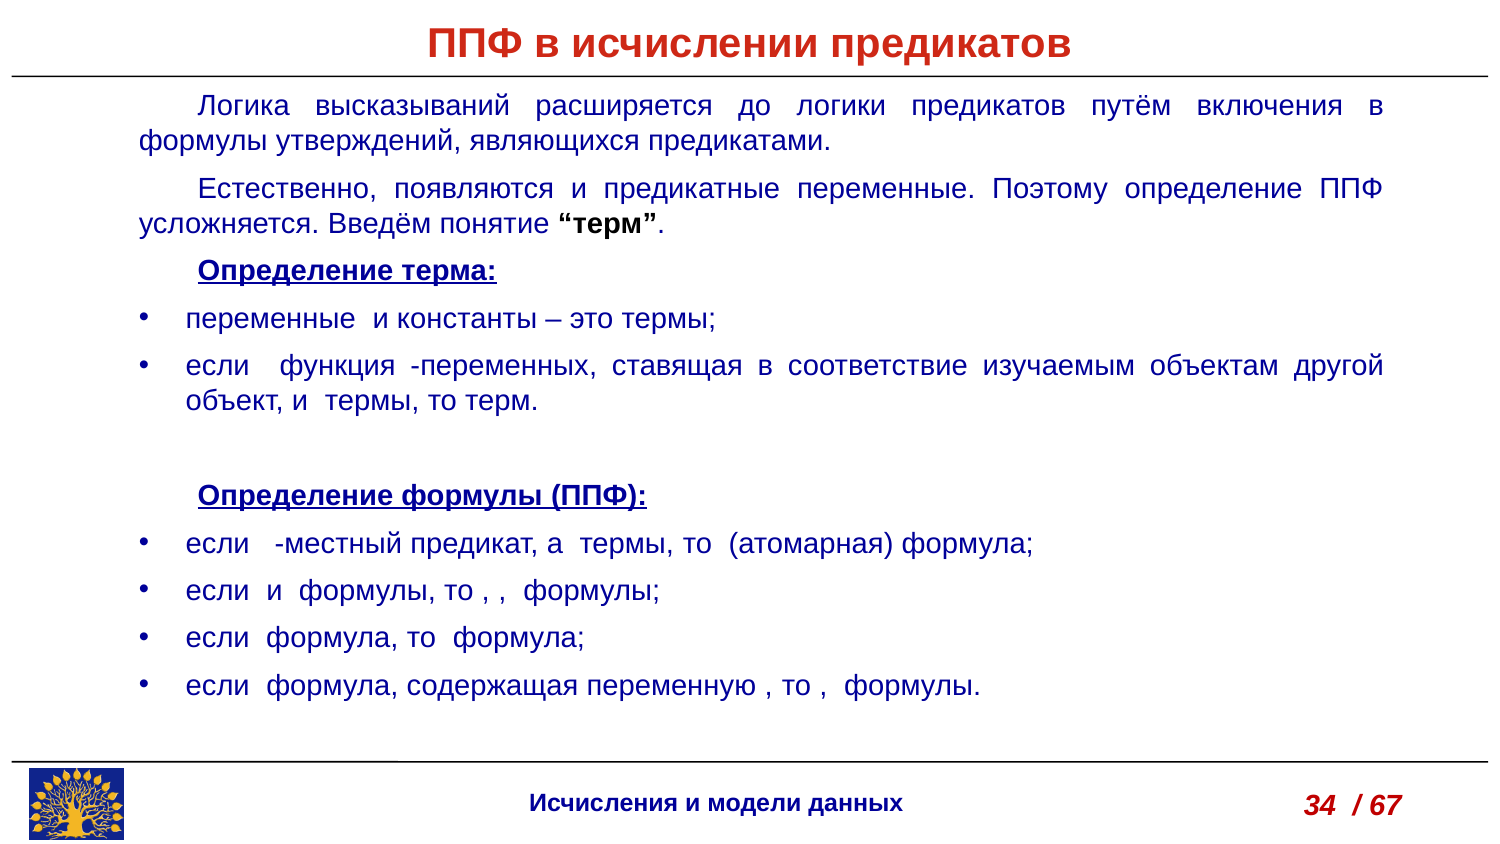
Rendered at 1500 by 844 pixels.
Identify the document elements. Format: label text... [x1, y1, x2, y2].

text_box ППФ в исчислении предикатов [0, 8, 1500, 76]
picture [29, 768, 124, 840]
